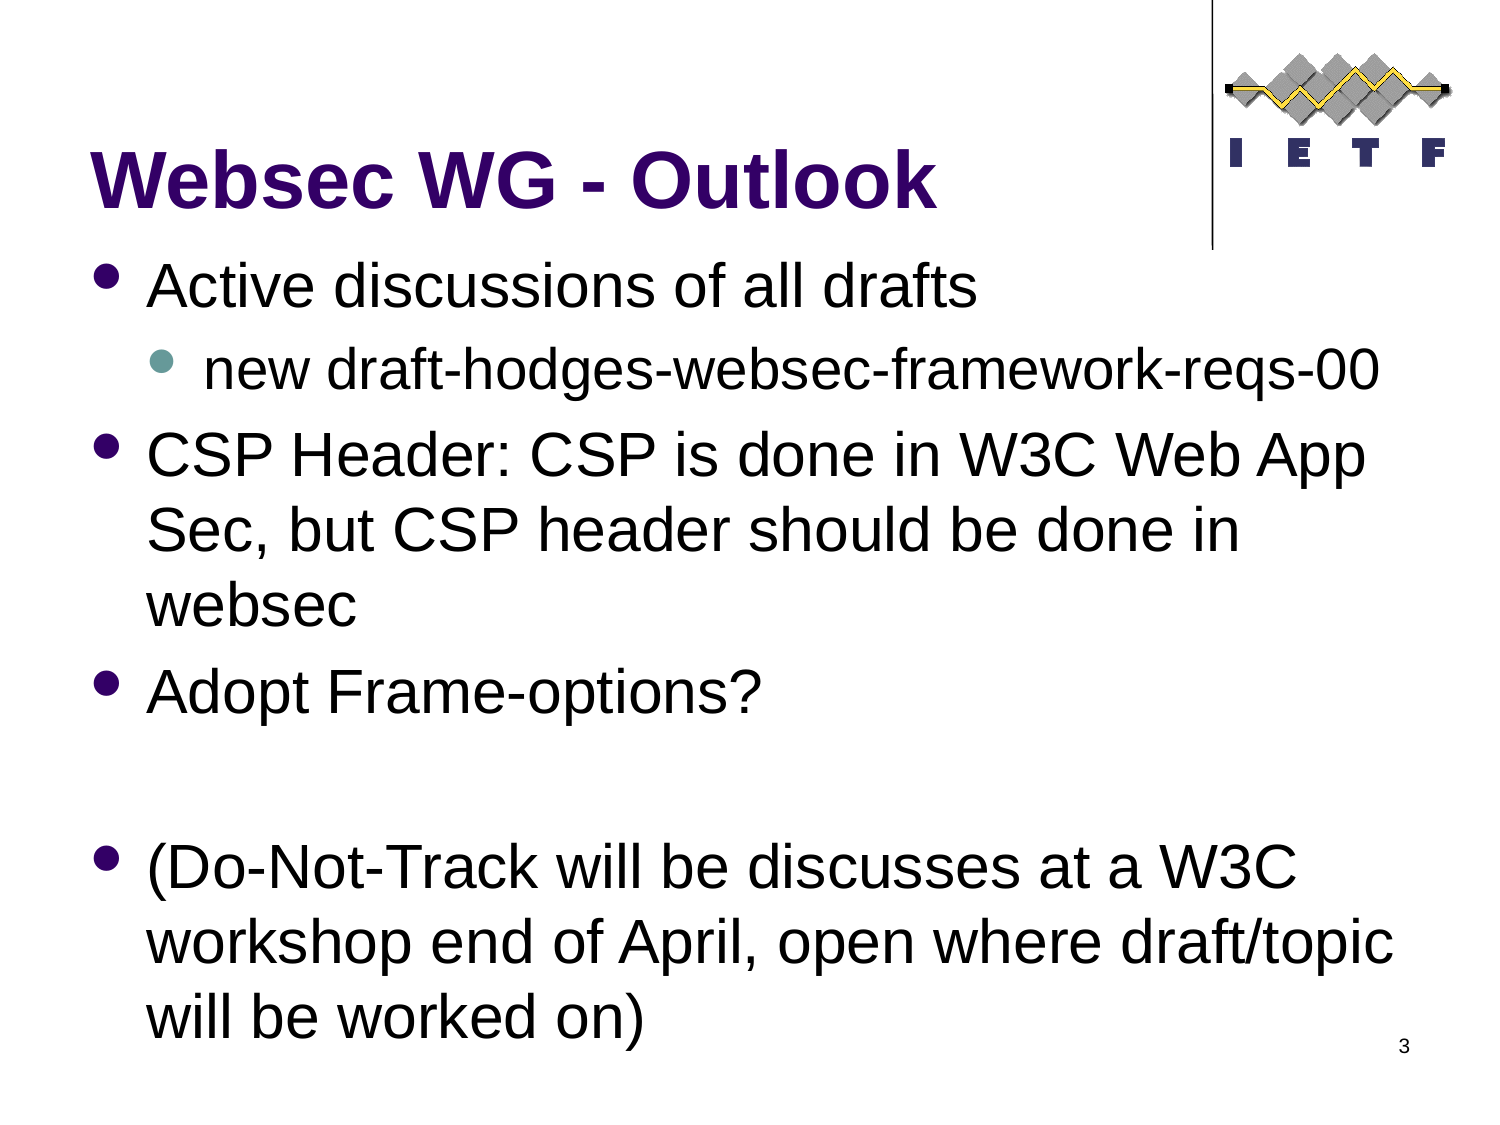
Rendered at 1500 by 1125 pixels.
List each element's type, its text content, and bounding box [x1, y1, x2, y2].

list Active discussions of all drafts new draft-hodges-websec-framework-reqs-00 CSP Header: CSP is done in W3C Web App Sec, but CSP header should be done in websec Adopt Frame-options? (Do-Not-Track will be discusses at a W3C workshop end of April, open where draft/topic will be worked on) [74, 237, 1426, 1076]
slide_number 3 [1074, 1024, 1426, 1101]
picture [1212, 37, 1463, 181]
title Websec WG - Outlook [74, 19, 1201, 233]
